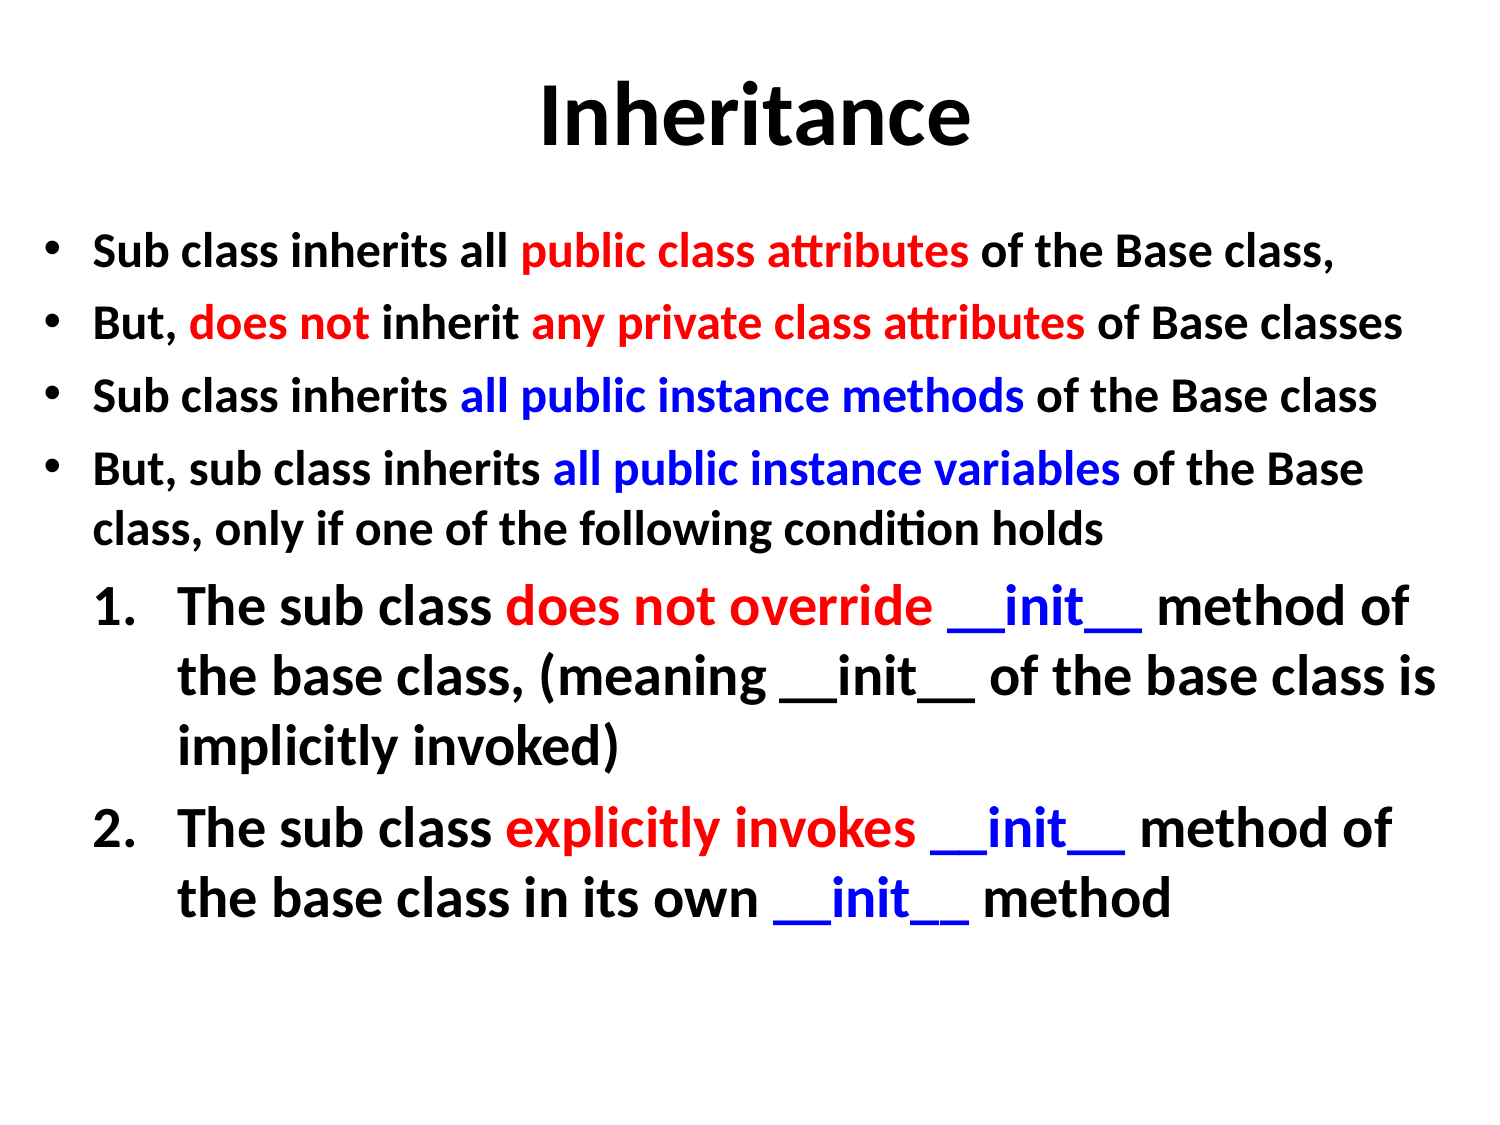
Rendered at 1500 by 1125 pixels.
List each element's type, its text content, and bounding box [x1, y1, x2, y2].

title Inheritance [108, 0, 1403, 209]
list Sub class inherits all public class attributes of the Base class, But, does not inherit any private class attributes of Base classes Sub class inherits all public instance methods of the Base class But, sub class inherits all public instance variables of the Base class, only if one of the following condition holds The sub class does not override __init__ method of the base class, (meaning __init__ of the base class is implicitly invoked) The sub class explicitly invokes __init__ method of the base class in its own __init__ method [28, 209, 1500, 1097]
